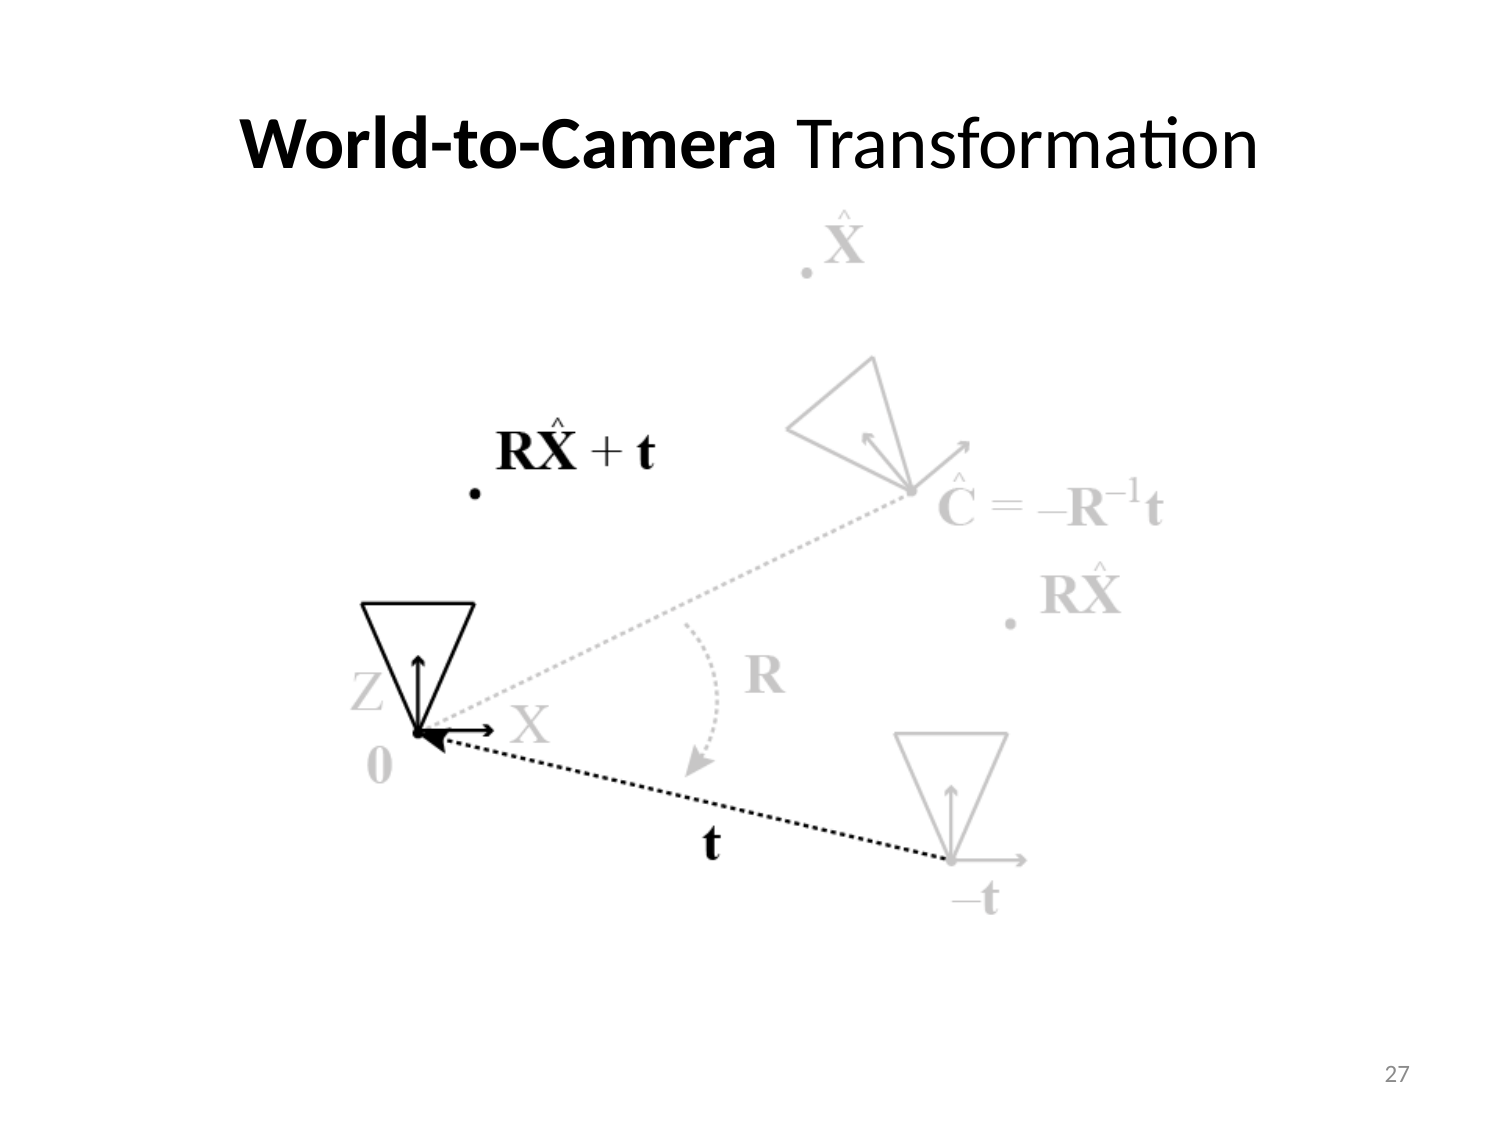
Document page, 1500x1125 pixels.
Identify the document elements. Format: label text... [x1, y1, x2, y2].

title World-to-Camera Transformation [75, 45, 1425, 233]
slide_number 27 [1074, 1042, 1425, 1103]
picture [330, 184, 1170, 941]
